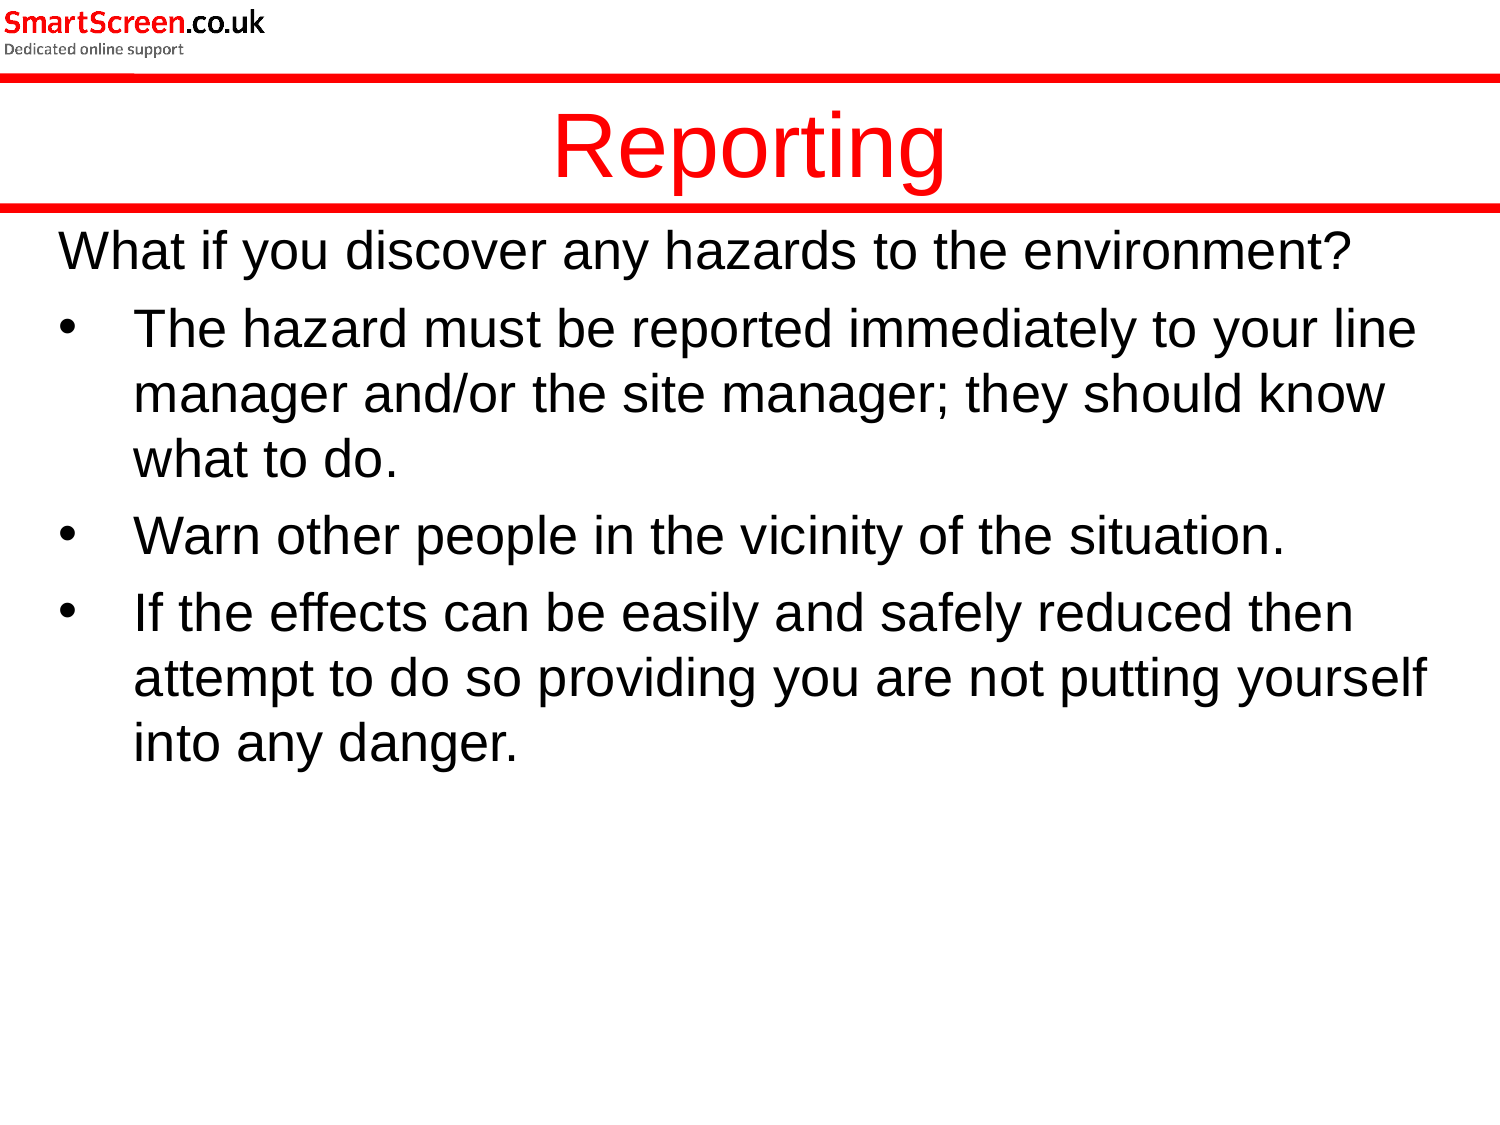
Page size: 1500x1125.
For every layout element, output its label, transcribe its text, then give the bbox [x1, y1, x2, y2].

picture [4, 9, 265, 58]
text_box What if you discover any hazards to the environment? The hazard must be reported immediately to your line manager and/or the site manager; they should know what to do. Warn other people in the vicinity of the situation. If the effects can be easily and safely reduced then attempt to do so providing you are not putting yourself into any danger. [0, 208, 1500, 781]
title Reporting [0, 78, 1500, 208]
